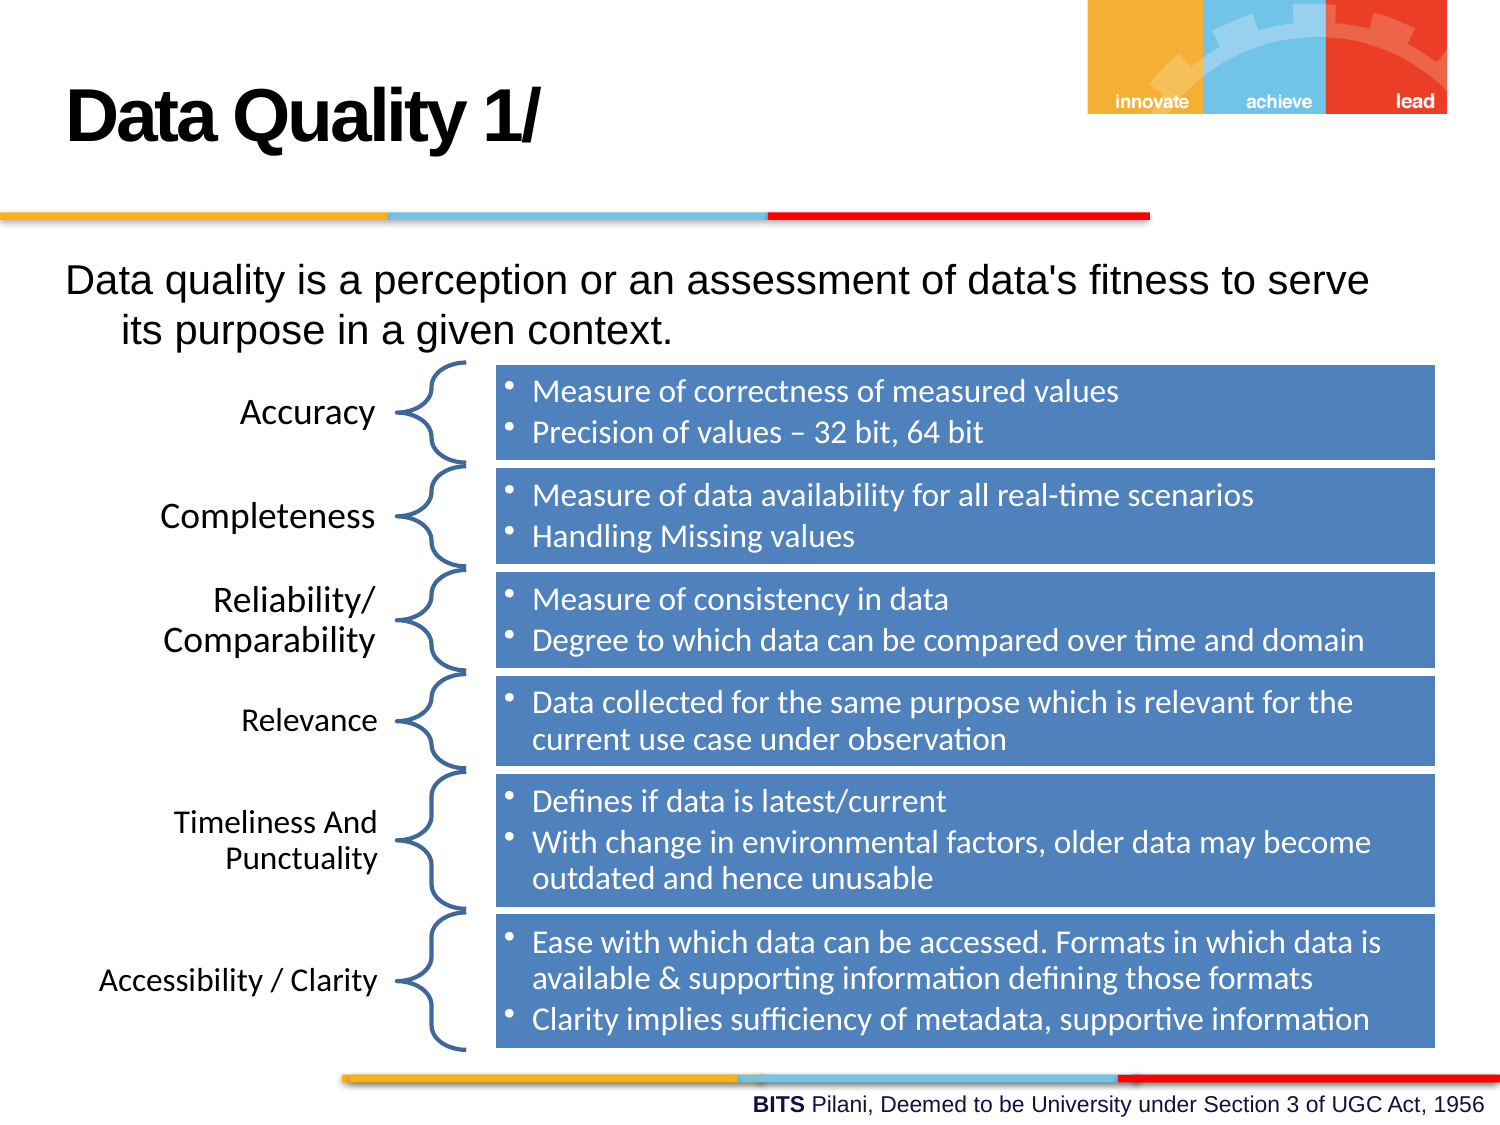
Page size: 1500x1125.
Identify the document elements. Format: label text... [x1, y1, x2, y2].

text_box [49, 362, 1438, 1051]
picture [1087, 0, 1448, 114]
list Data Quality 1/ [50, 24, 1088, 213]
list Data quality is a perception or an assessment of data's fitness to serve its purpose in a given context. [50, 245, 1400, 360]
